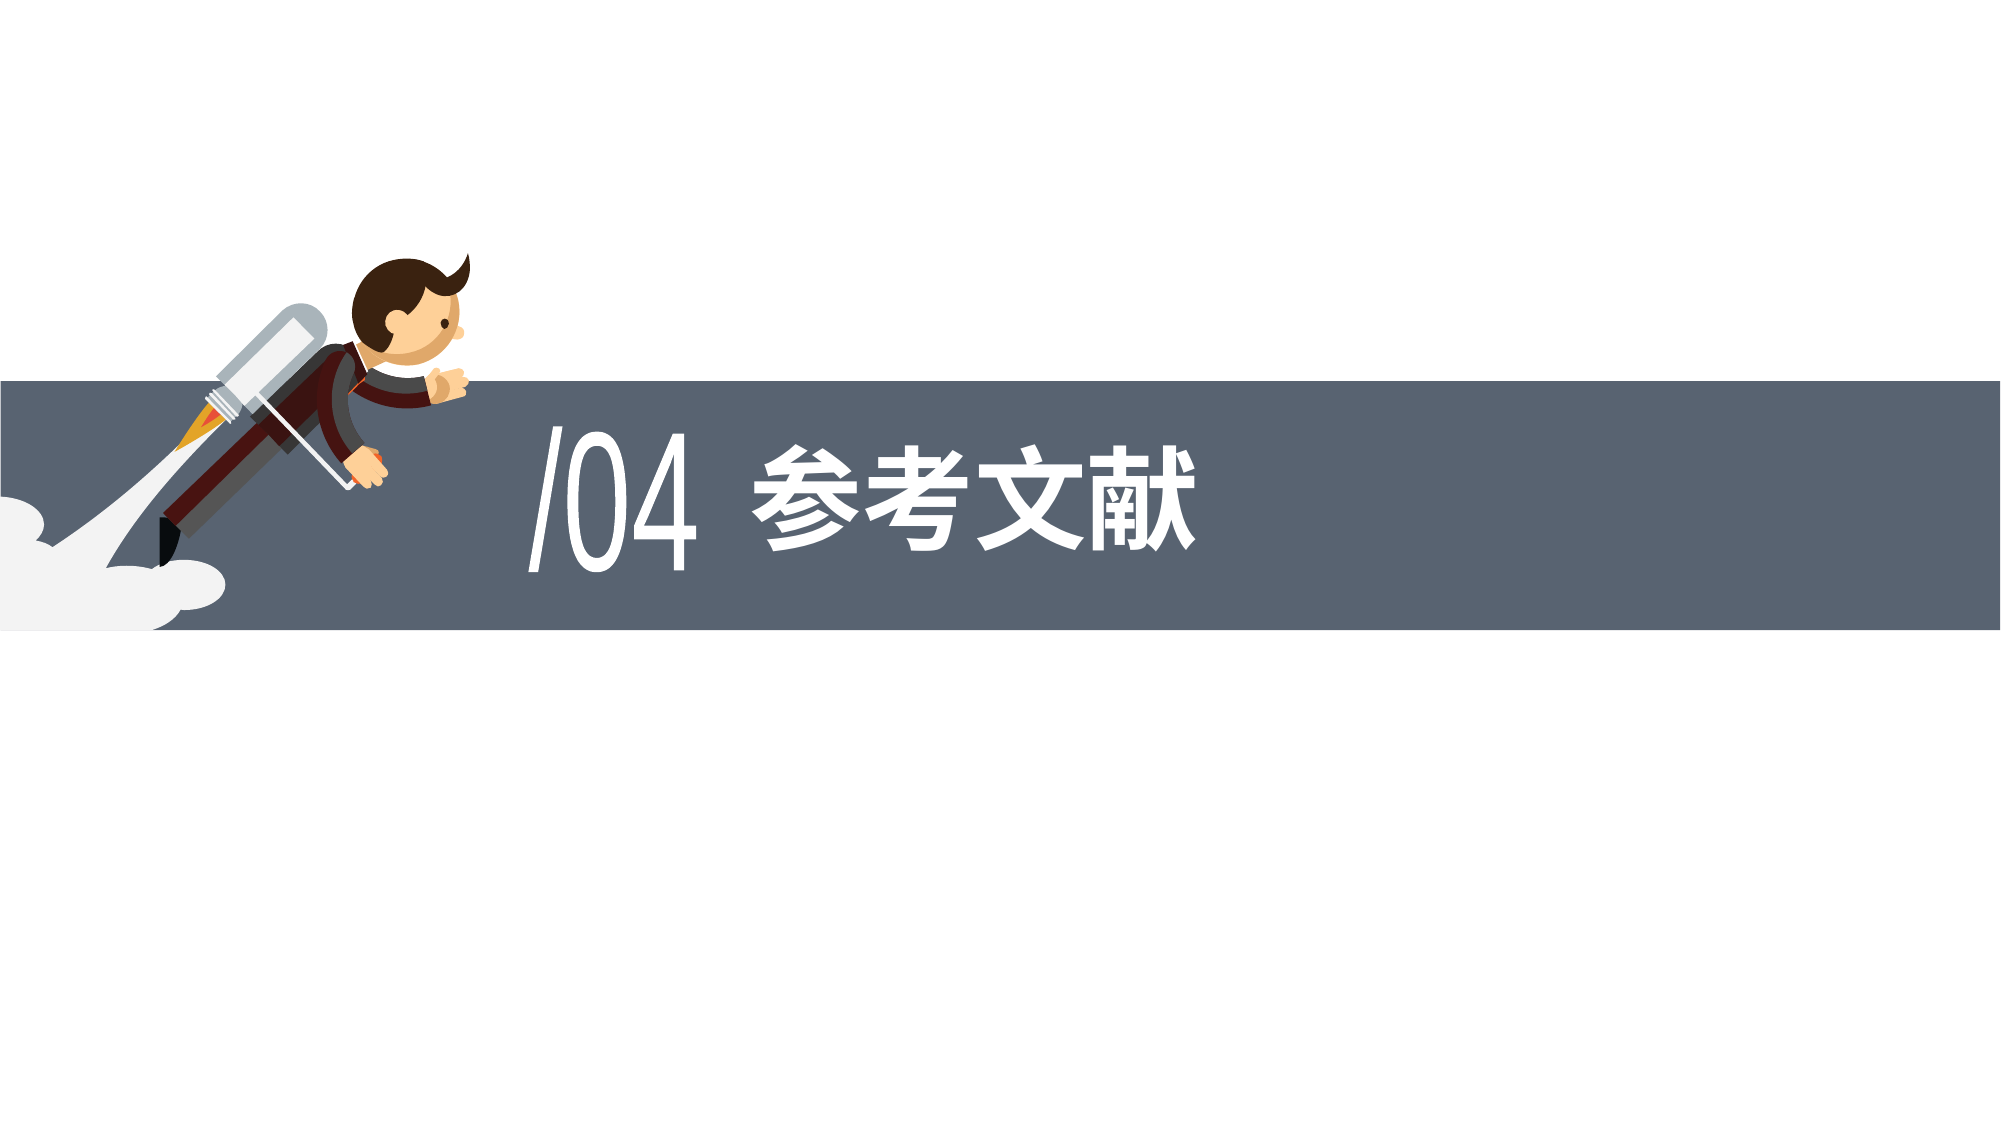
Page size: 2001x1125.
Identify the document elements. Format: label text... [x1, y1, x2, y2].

title 参考文献 [734, 426, 1229, 574]
